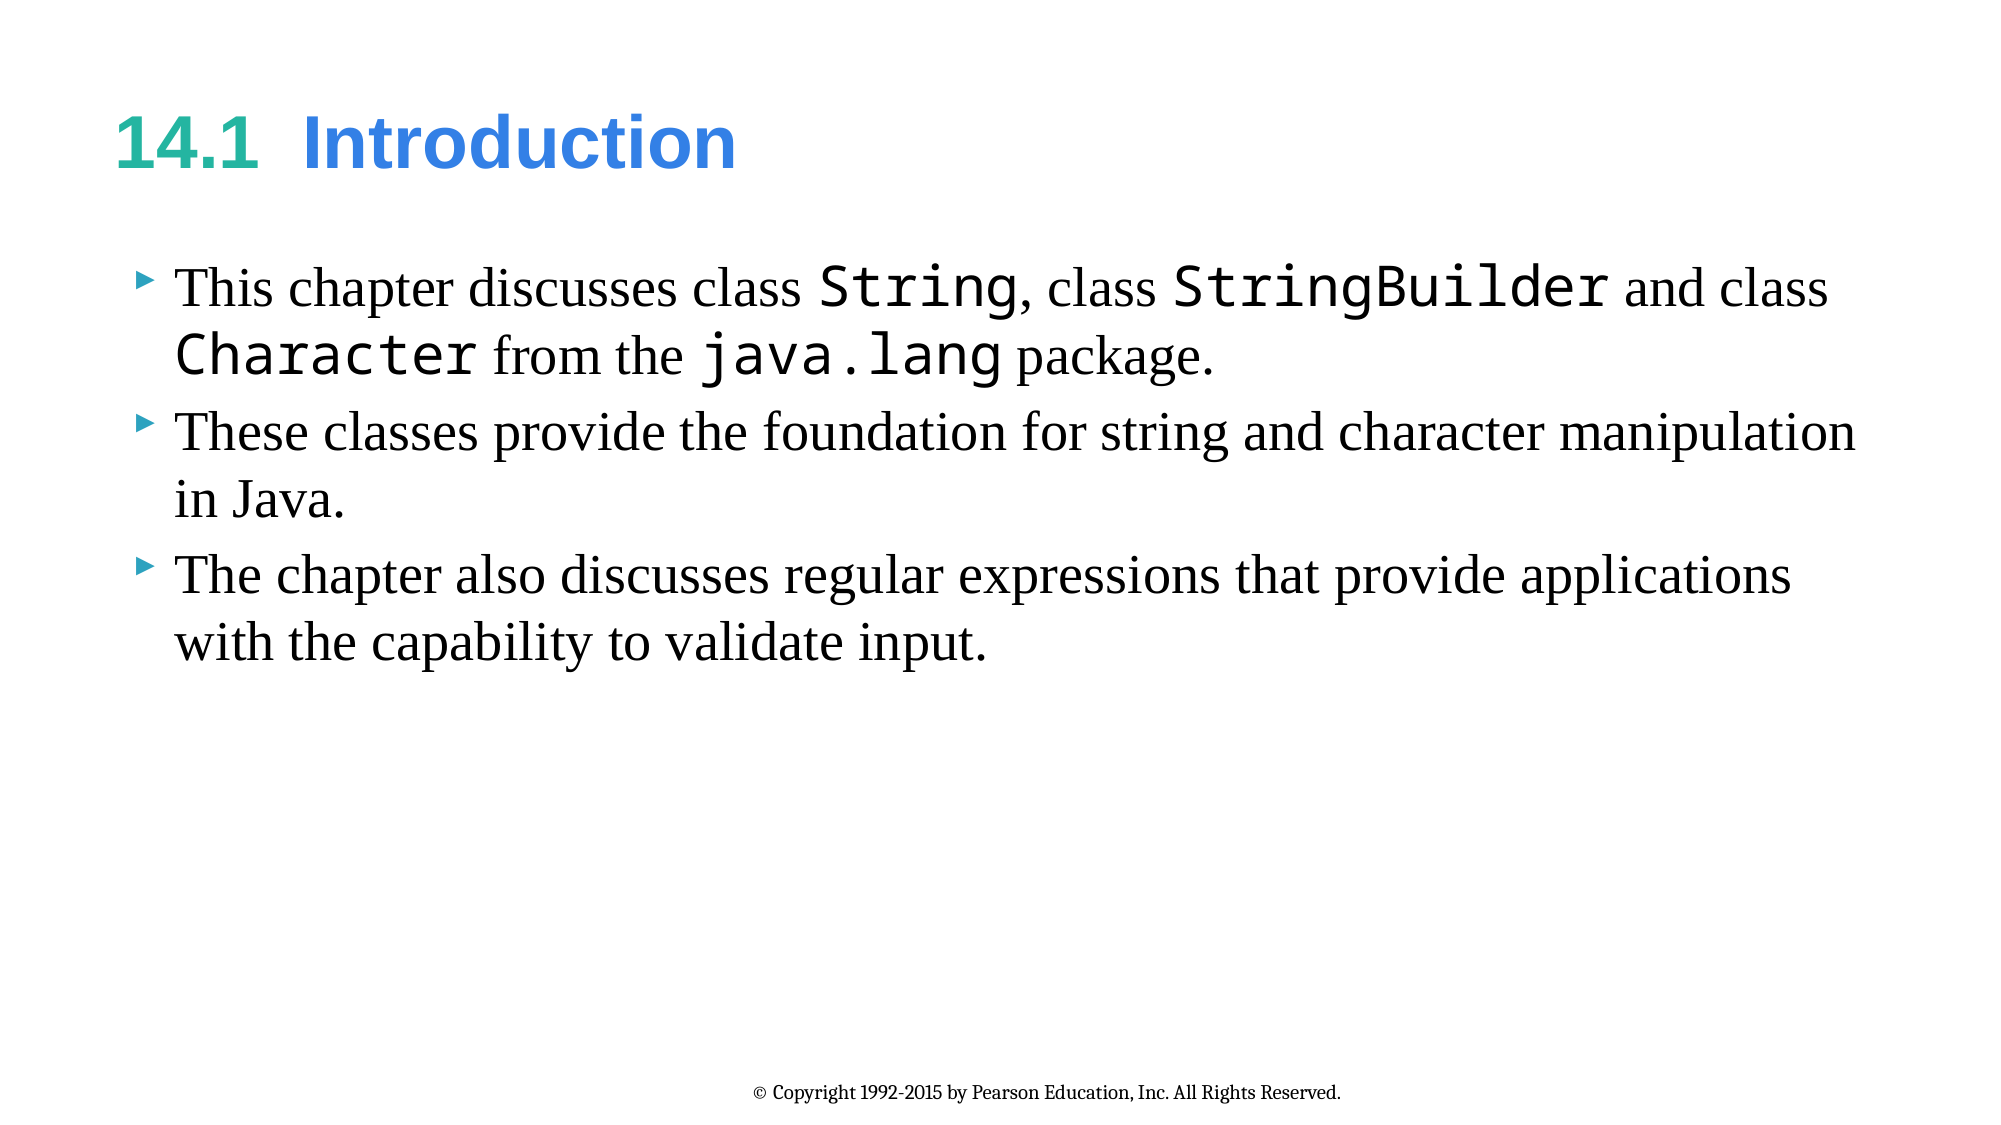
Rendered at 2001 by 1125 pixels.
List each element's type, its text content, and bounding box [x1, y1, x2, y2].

footer © Copyright 1992-2015 by Pearson Education, Inc. All Rights Reserved. [736, 1051, 1892, 1112]
title 14.1 Introduction [99, 45, 1900, 233]
list This chapter discusses class String, class StringBuilder and class Character from the java.lang package. These classes provide the foundation for string and character manipulation in Java. The chapter also discusses regular expressions that provide applications with the capability to validate input. [99, 242, 1900, 986]
